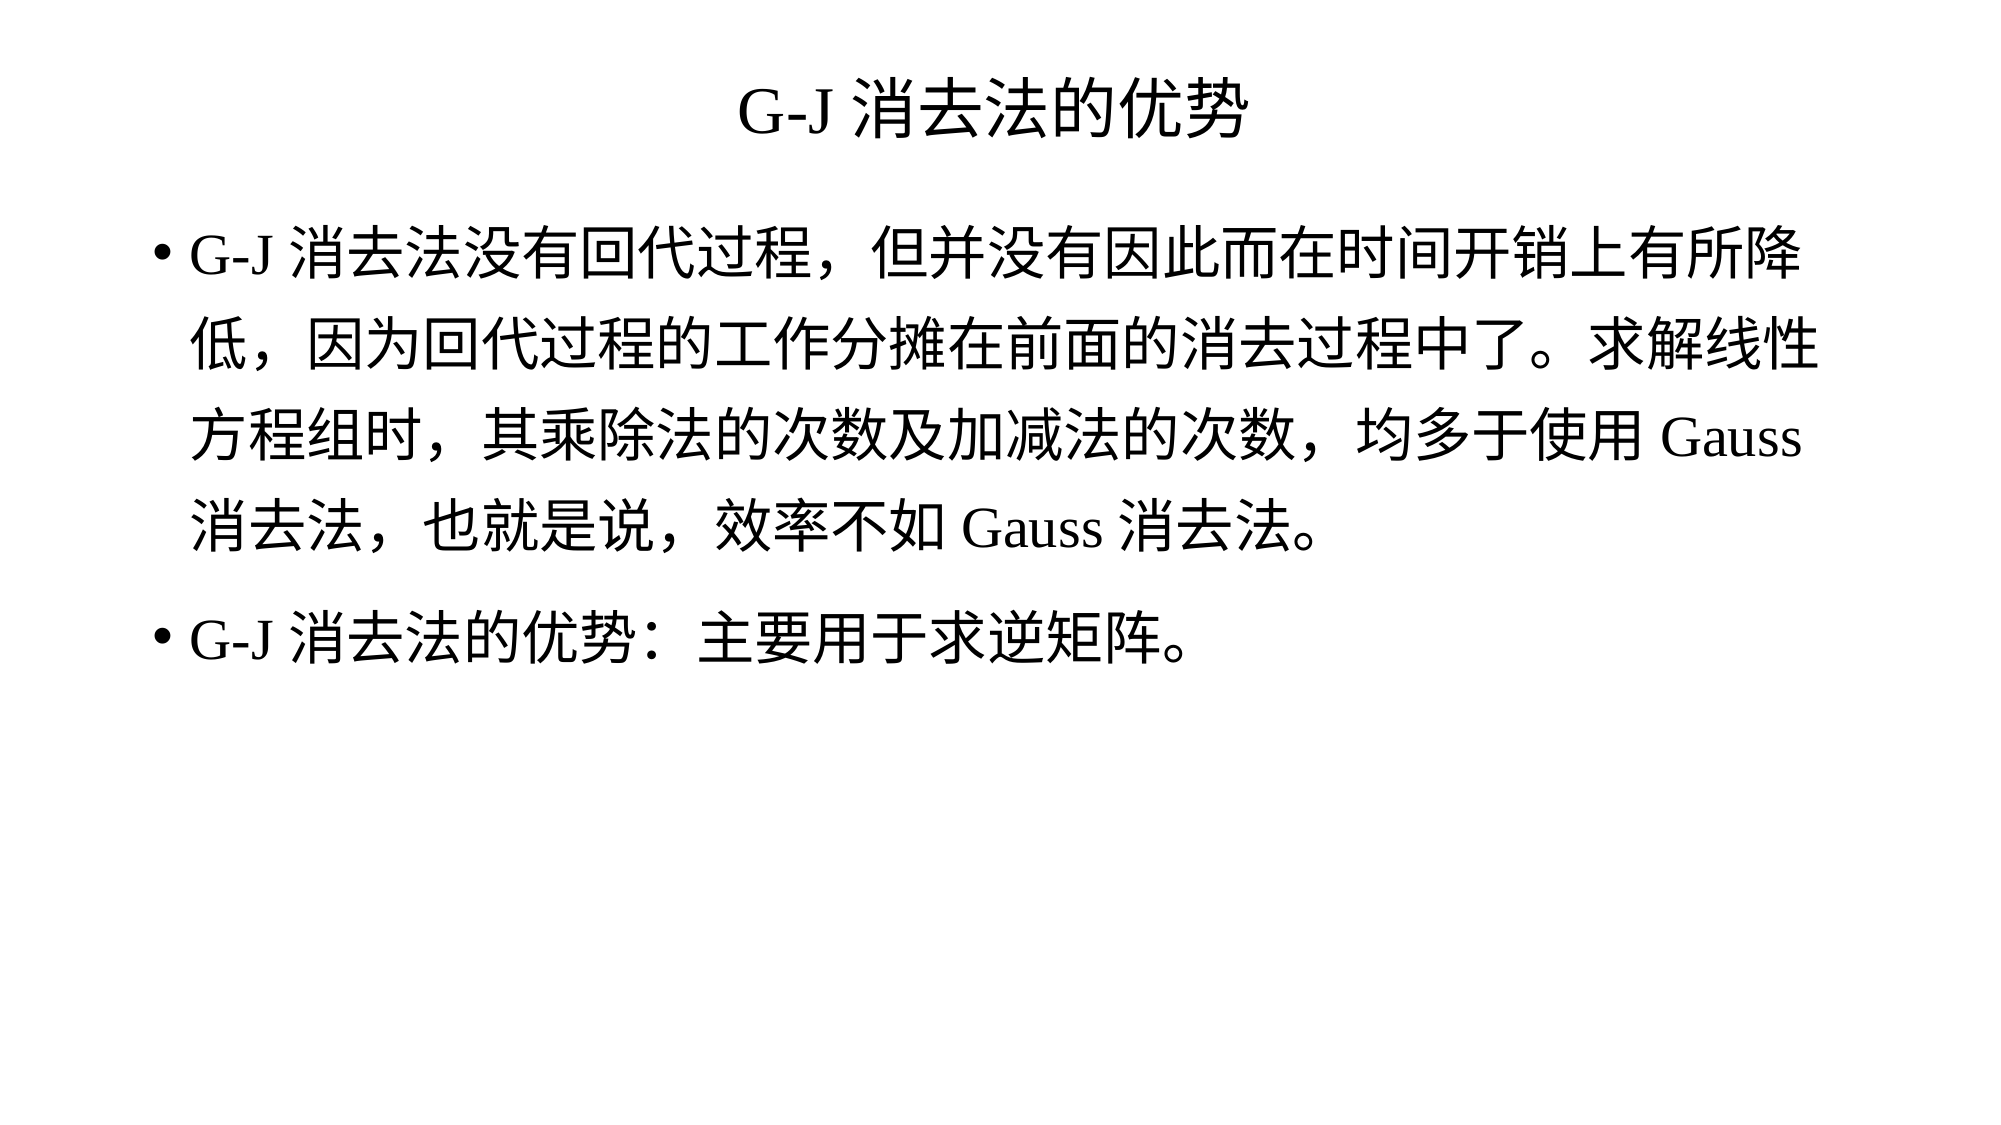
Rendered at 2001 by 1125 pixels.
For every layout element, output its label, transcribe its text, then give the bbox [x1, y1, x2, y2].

title G-J消去法的优势 [131, 59, 1857, 165]
list G-J消去法没有回代过程，但并没有因此而在时间开销上有所降低，因为回代过程的工作分摊在前面的消去过程中了。求解线性方程组时，其乘除法的次数及加减法的次数，均多于使用Gauss消去法，也就是说，效率不如Gauss消去法。 G-J消去法的优势：主要用于求逆矩阵。 [137, 187, 1863, 1014]
